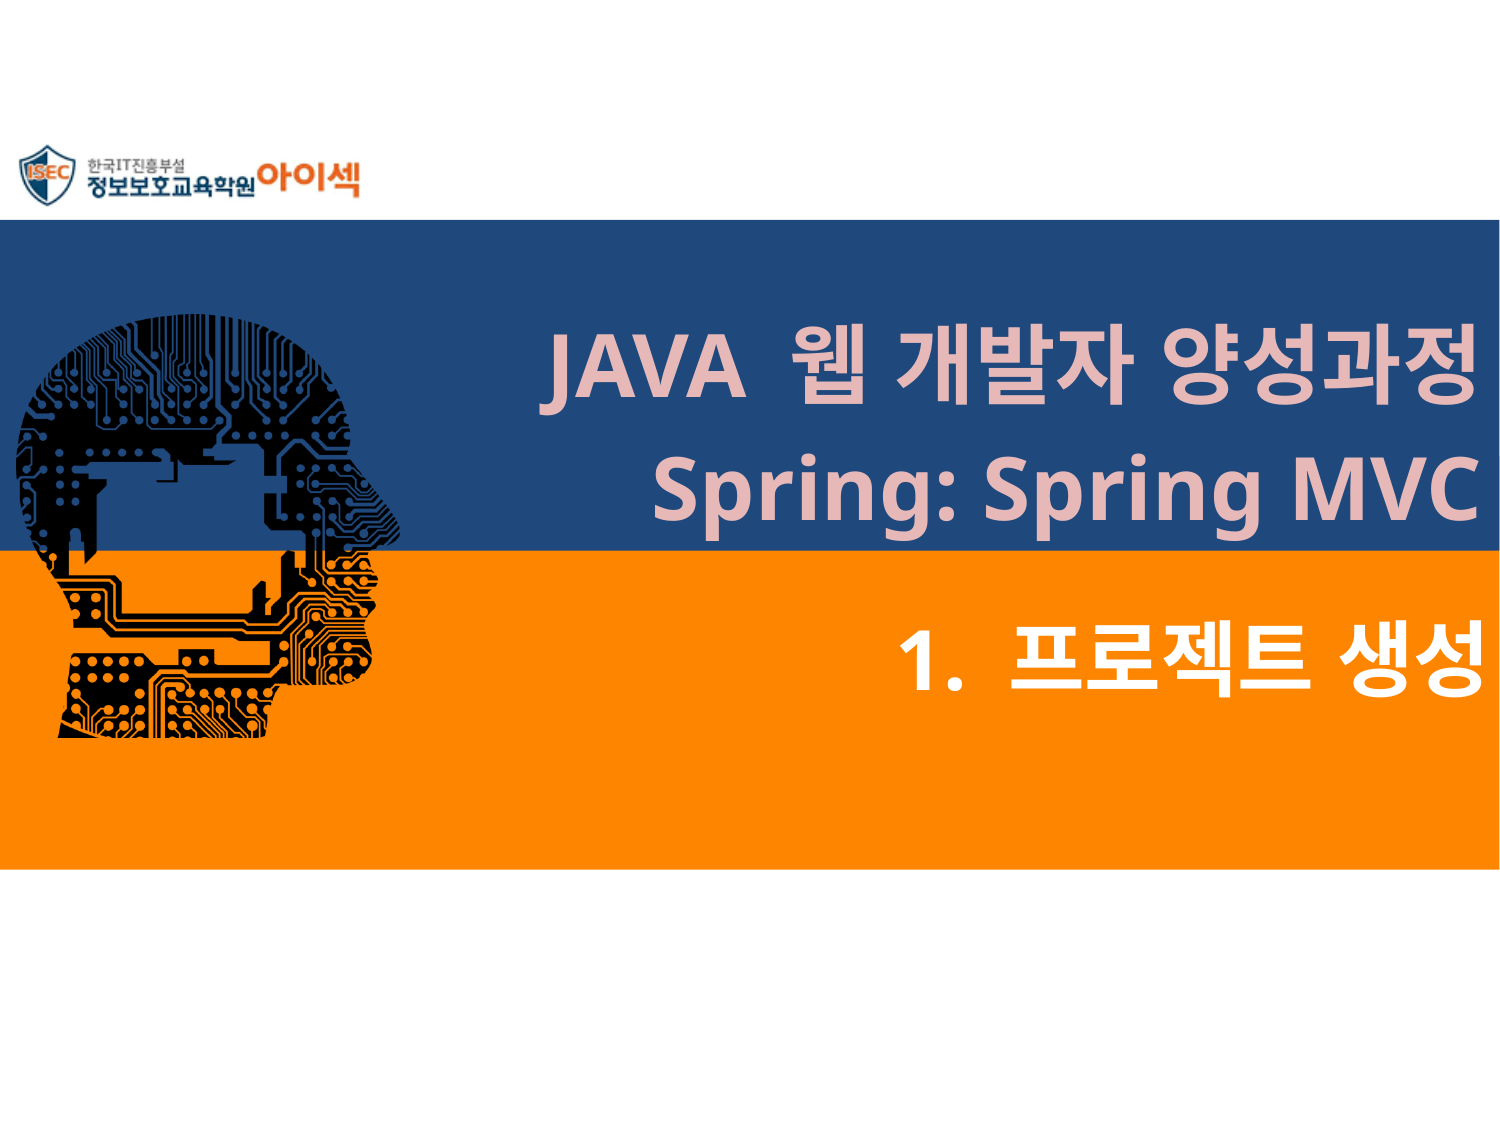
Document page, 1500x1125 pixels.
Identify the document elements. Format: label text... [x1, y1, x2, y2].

picture [16, 314, 400, 574]
title 1. 프로젝트 생성 [0, 574, 1500, 740]
subtitle JAVA 웹 개발자 양성과정 Spring: Spring MVC [448, 302, 1499, 504]
picture [0, 28, 400, 219]
